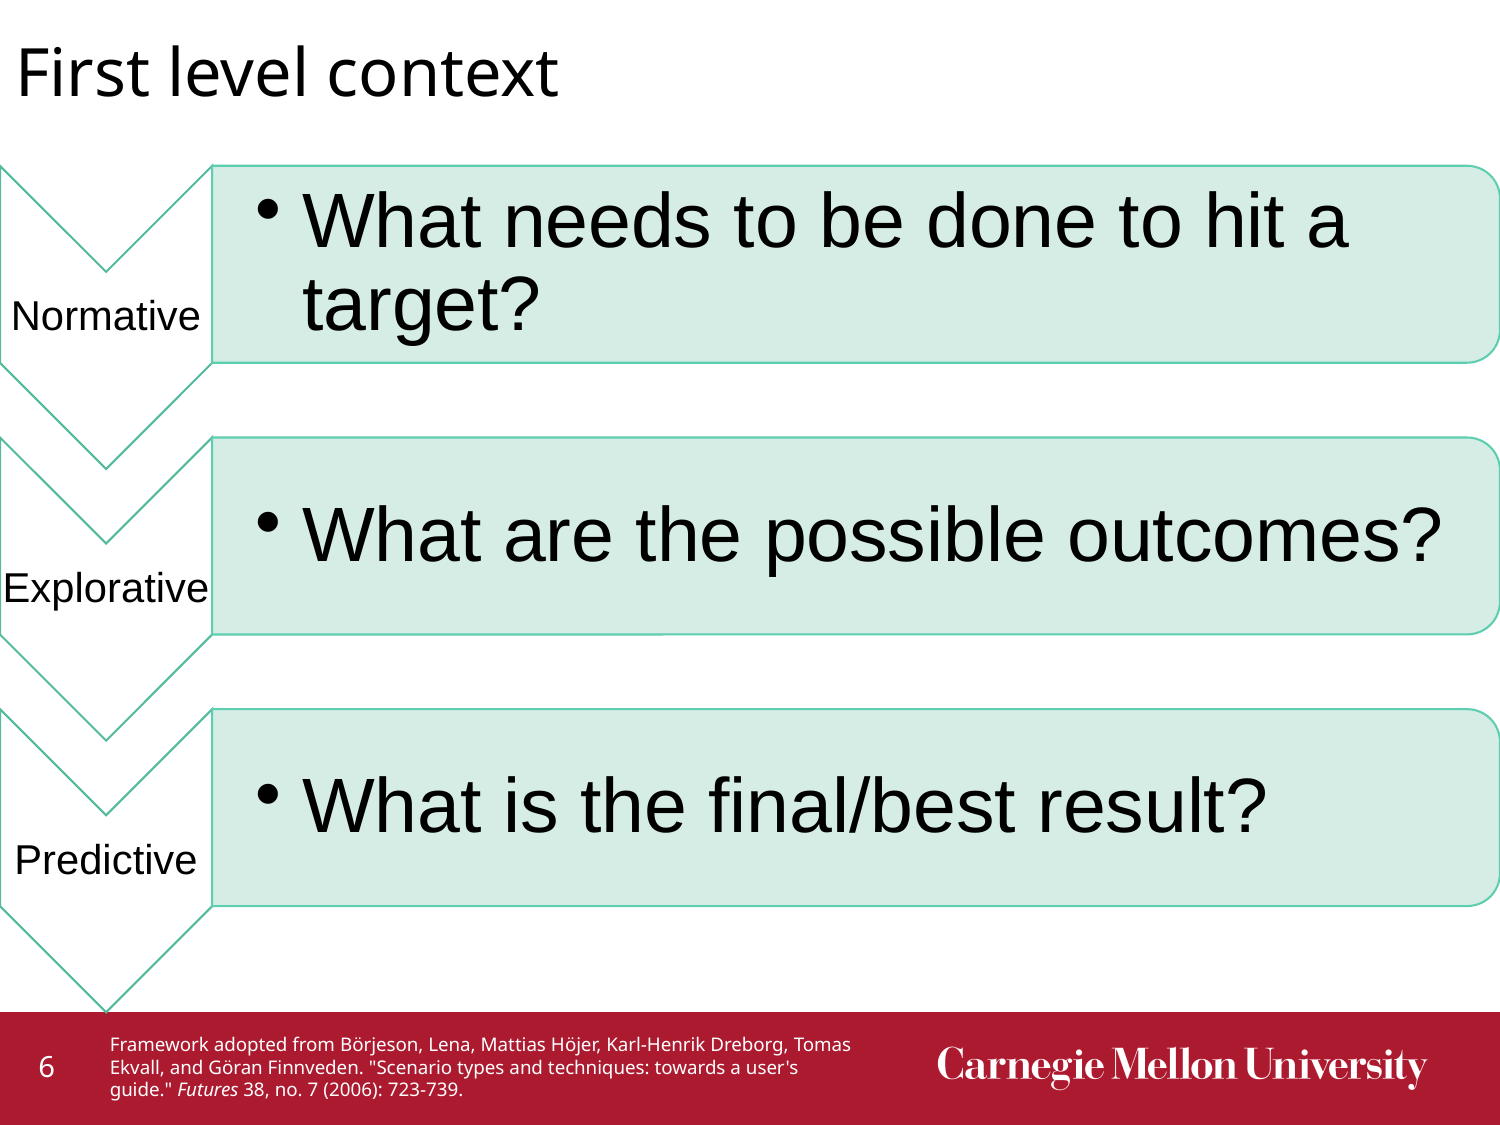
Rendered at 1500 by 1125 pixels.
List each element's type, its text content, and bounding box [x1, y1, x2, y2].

title First level context [0, 0, 1500, 150]
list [0, 165, 1500, 1013]
picture [0, 1013, 1500, 1125]
slide_number 6 [23, 1038, 94, 1099]
footer Framework adopted from Börjeson, Lena, Mattias Höjer, Karl-Henrik Dreborg, Tomas Ekvall, and Göran Finnveden. "Scenario types and techniques: towards a user's guide." Futures 38, no. 7 (2006): 723-739. [94, 1023, 910, 1110]
